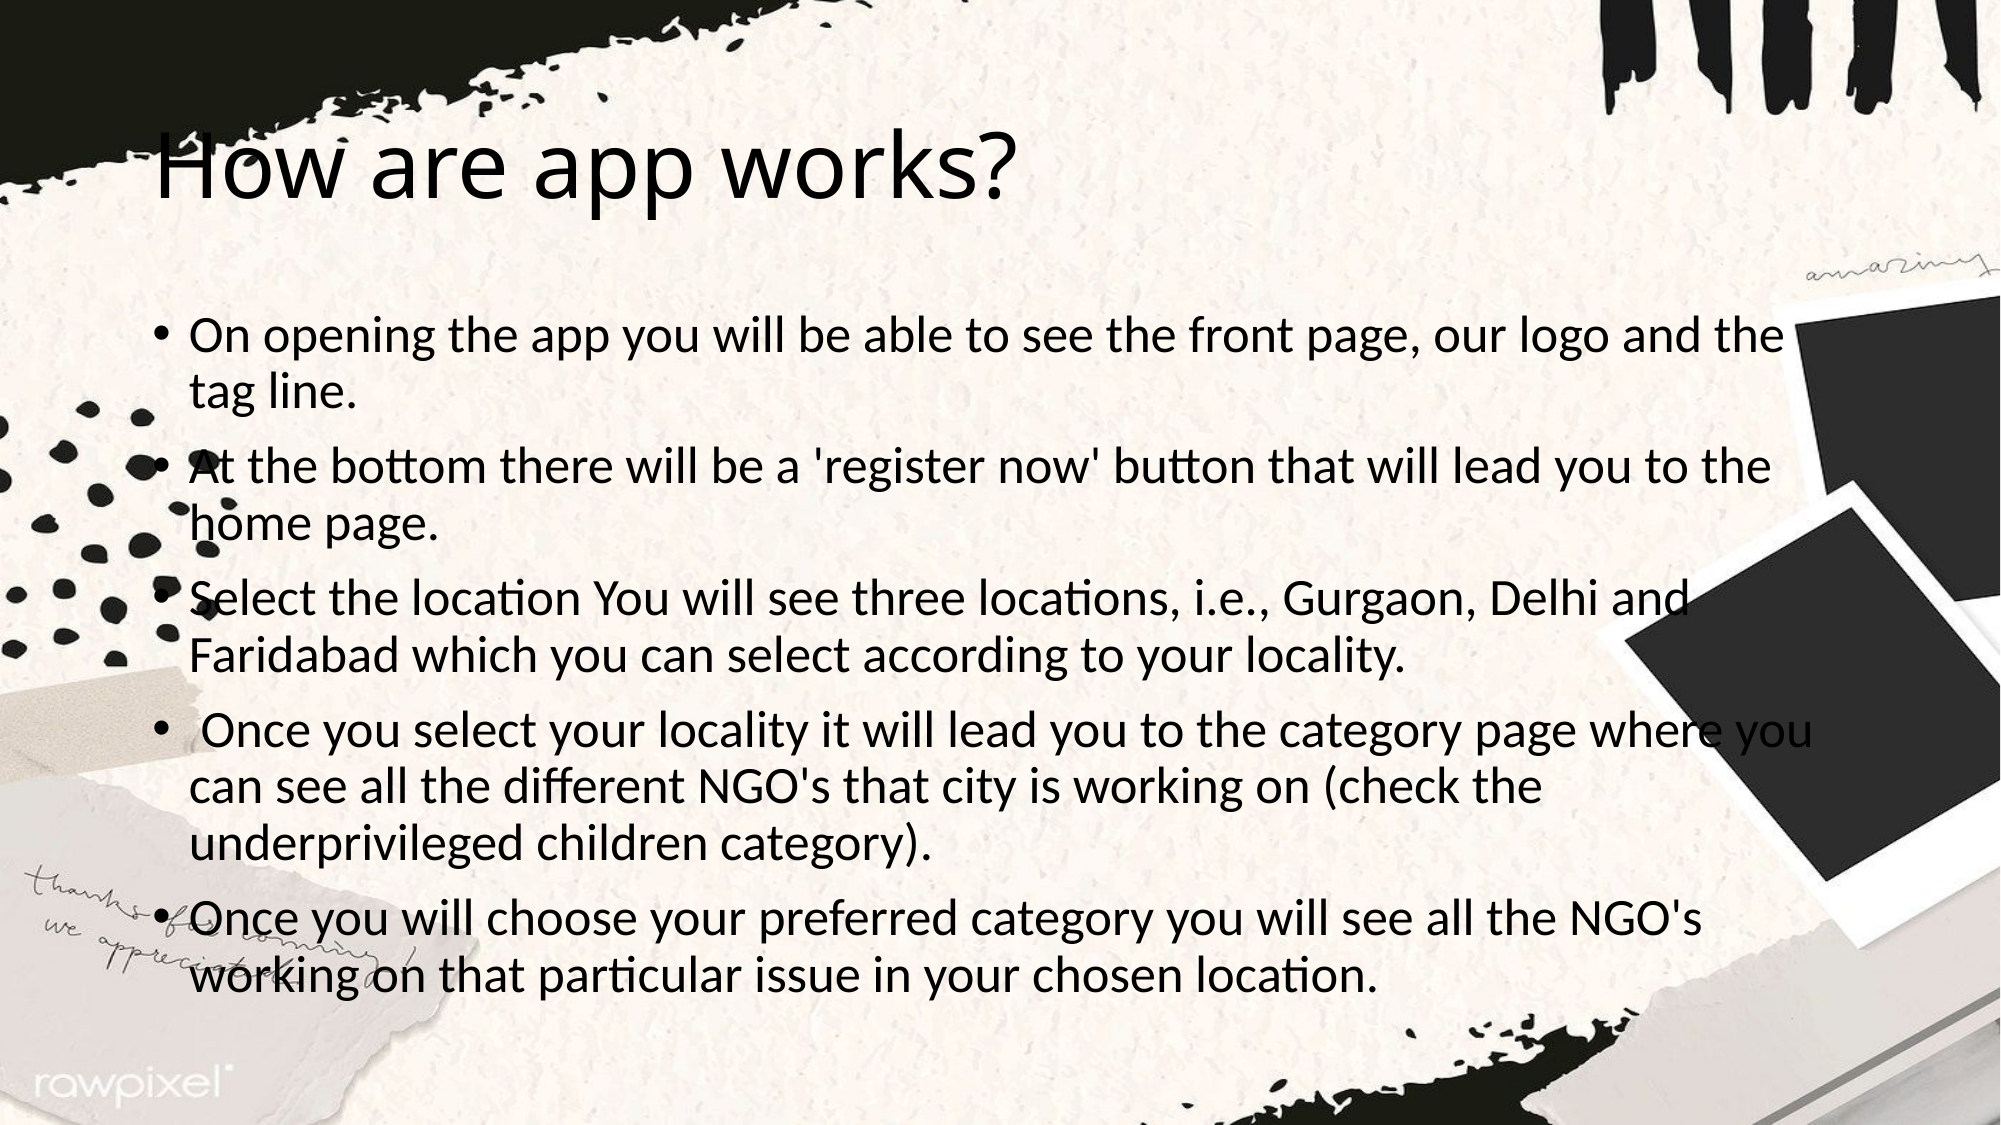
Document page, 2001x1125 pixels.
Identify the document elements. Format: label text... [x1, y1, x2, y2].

picture [0, 0, 2001, 1125]
title How are app works? [137, 59, 1863, 278]
list On opening the app you will be able to see the front page, our logo and the tag line. At the bottom there will be a 'register now' button that will lead you to the home page. Select the location You will see three locations, i.e., Gurgaon, Delhi and Faridabad which you can select according to your locality. Once you select your locality it will lead you to the category page where you can see all the different NGO's that city is working on (check the underprivileged children category). Once you will choose your preferred category you will see all the NGO's working on that particular issue in your chosen location. [137, 299, 1863, 1014]
